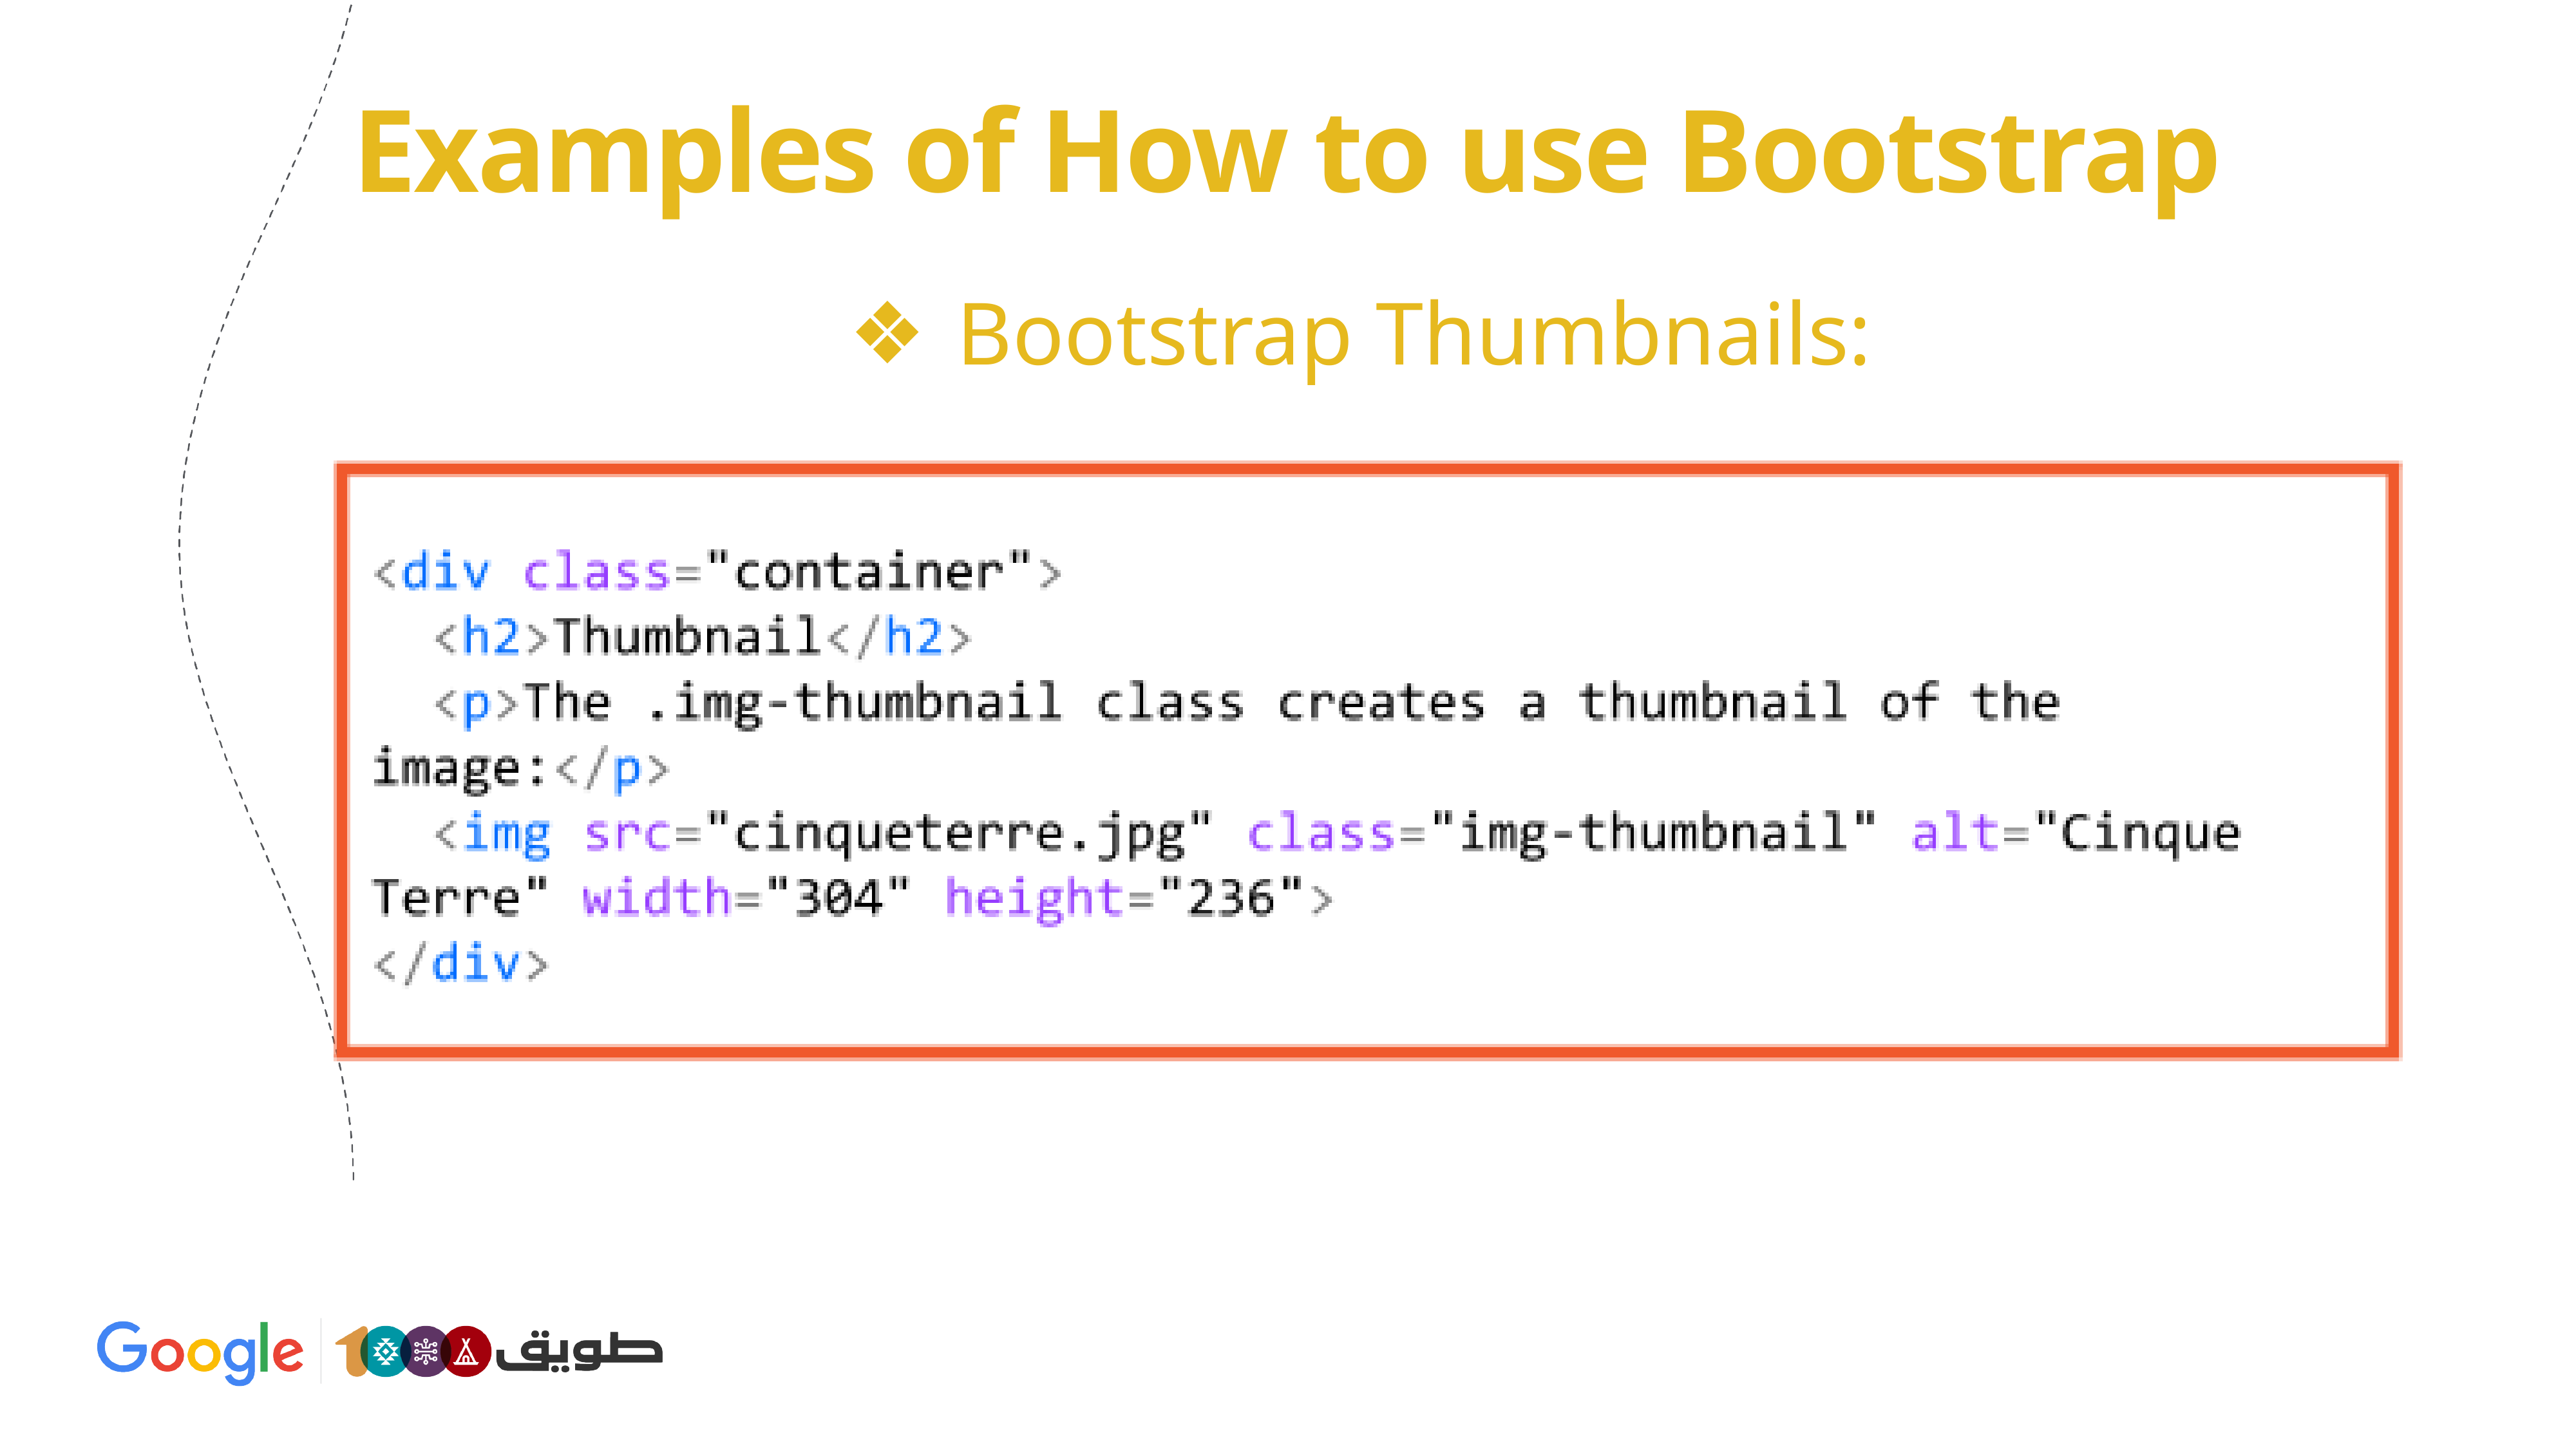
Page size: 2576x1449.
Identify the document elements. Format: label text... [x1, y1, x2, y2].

title Examples of How to use Bootstrap [346, 99, 2230, 251]
picture [17, 0, 2403, 1449]
text_box Bootstrap Thumbnails: [289, 252, 2447, 408]
